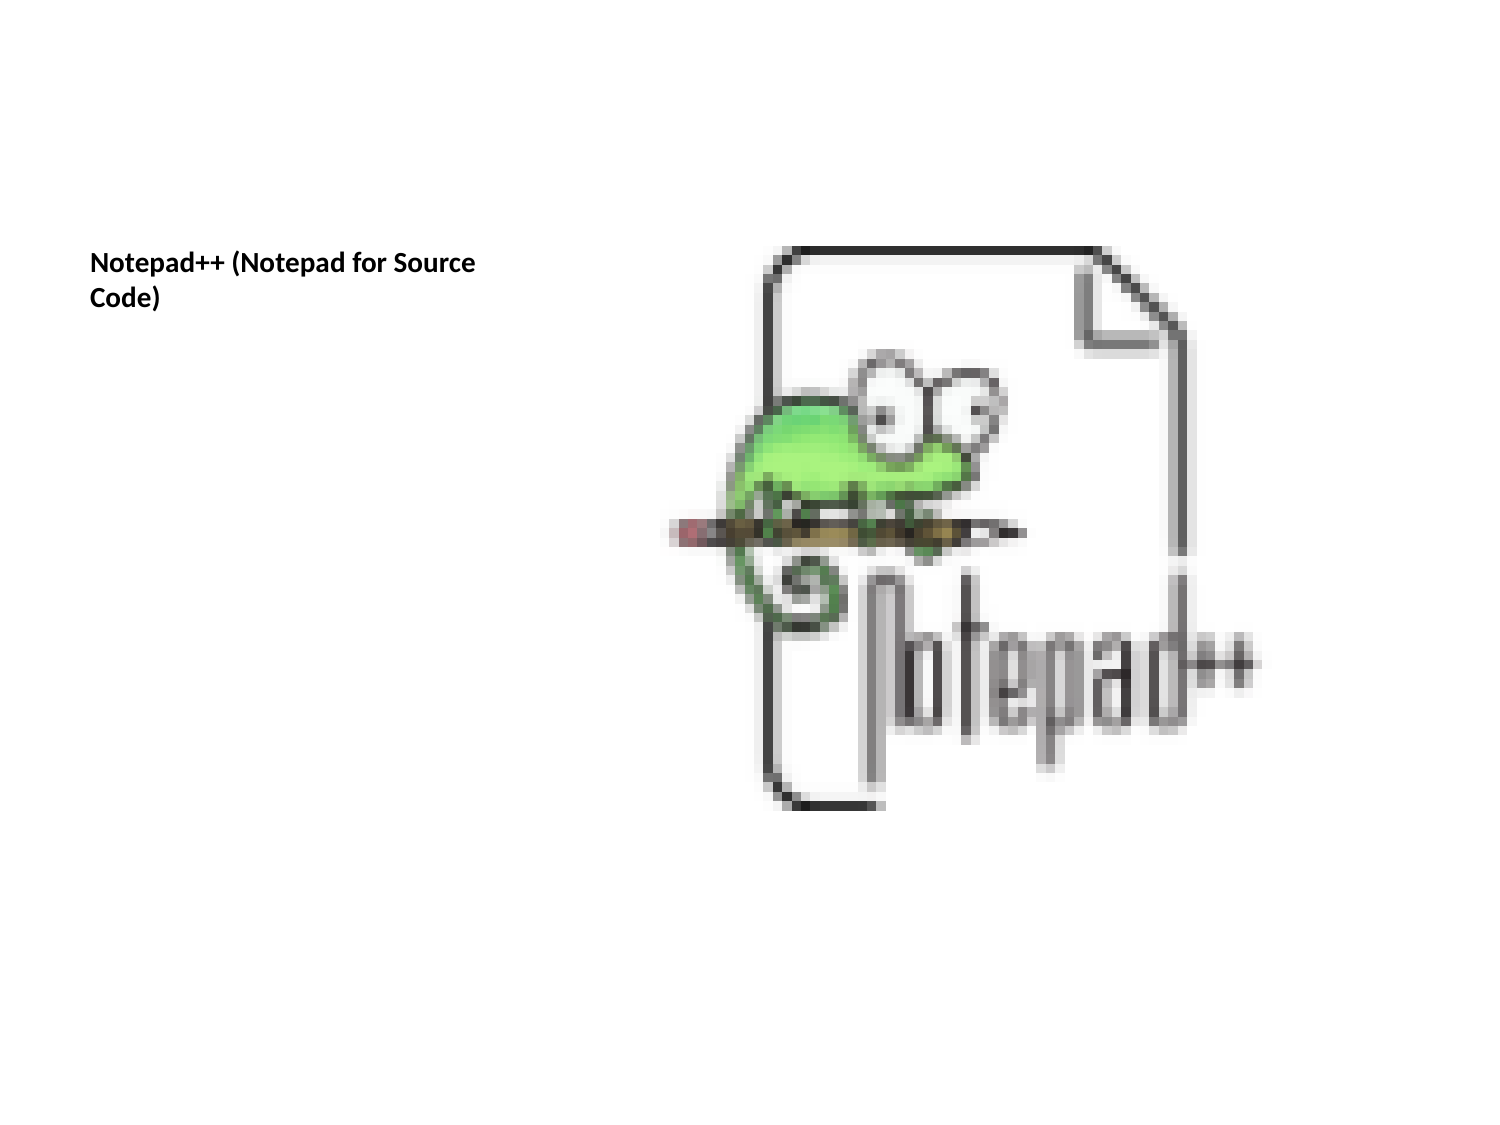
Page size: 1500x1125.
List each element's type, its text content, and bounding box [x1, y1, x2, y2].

list Notepad++ (Notepad for Source Code) [75, 235, 569, 1005]
picture [585, 151, 1424, 896]
